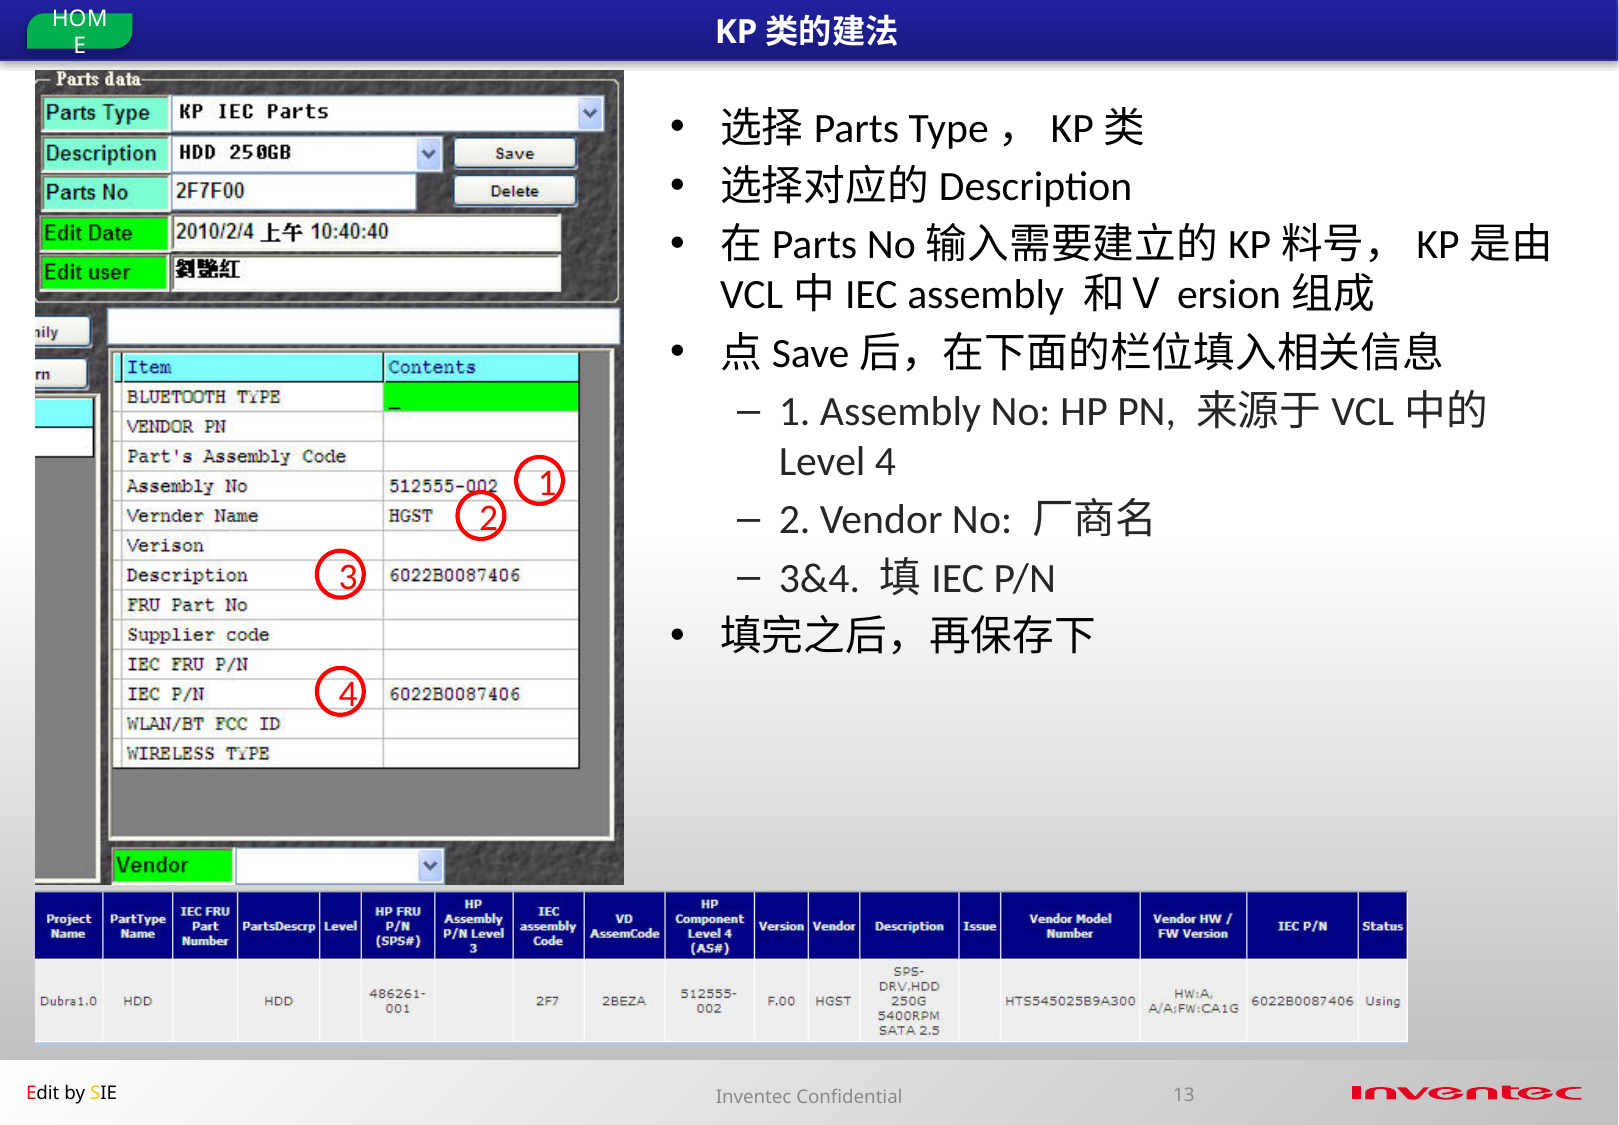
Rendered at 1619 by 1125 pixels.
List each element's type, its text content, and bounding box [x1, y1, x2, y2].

picture [35, 70, 624, 885]
title KP类的建法 [430, 3, 1183, 58]
list 选择Parts Type，KP类 选择对应的Description 在Parts No输入需要建立的KP料号，KP是由VCL中IEC assembly 和Ｖersion组成 点Save后，在下面的栏位填入相关信息 1. Assembly No: HP PN, 来源于VCL中的Level 4 2. Vendor No: 厂商名 3&4. 填IEC P/N 填完之后，再保存下 [656, 93, 1572, 1032]
picture [35, 890, 1408, 1047]
slide_number 13 [1159, 1066, 1538, 1125]
footer Inventec Confidential [552, 1066, 1066, 1125]
